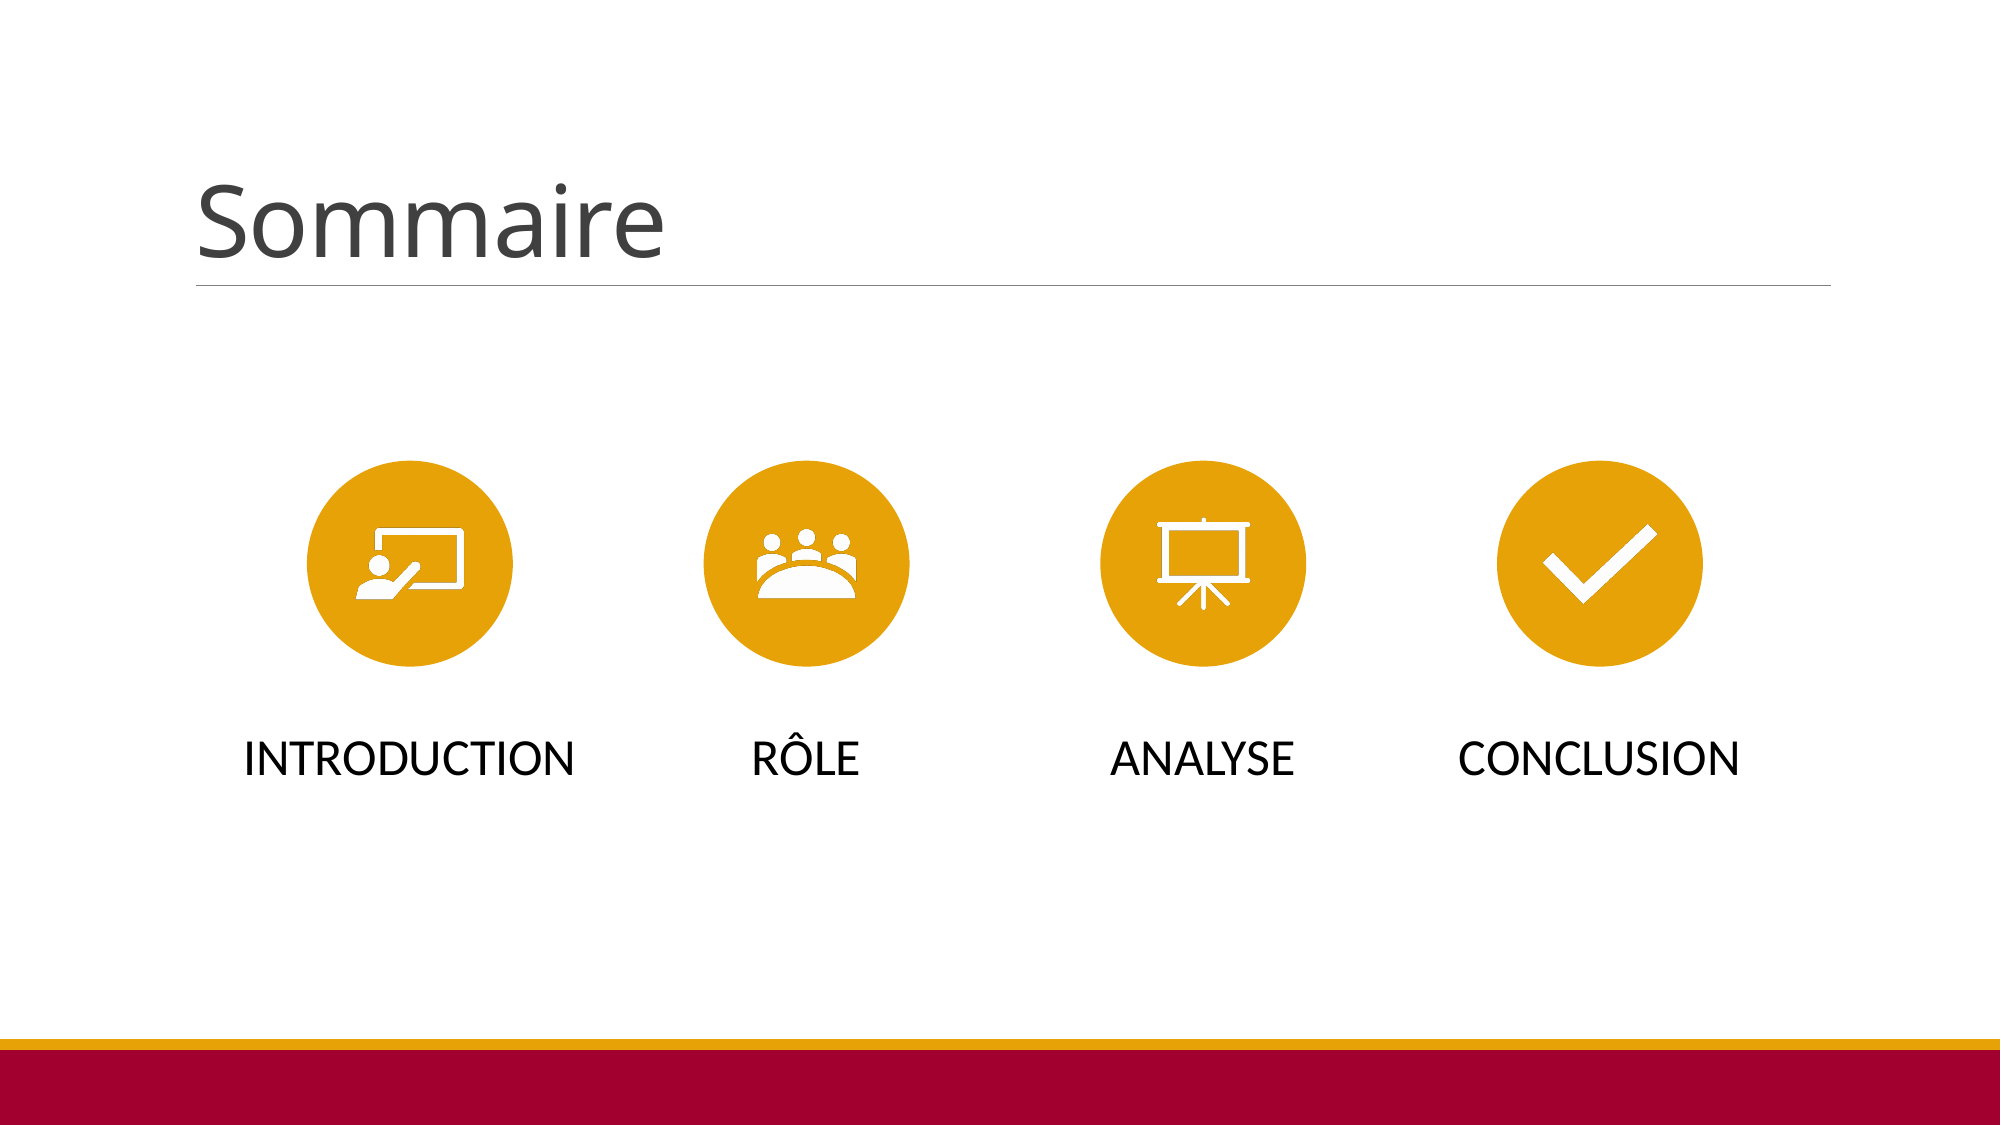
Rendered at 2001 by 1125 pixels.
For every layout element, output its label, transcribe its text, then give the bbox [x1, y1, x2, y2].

title Sommaire [180, 47, 1830, 285]
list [179, 343, 1831, 966]
